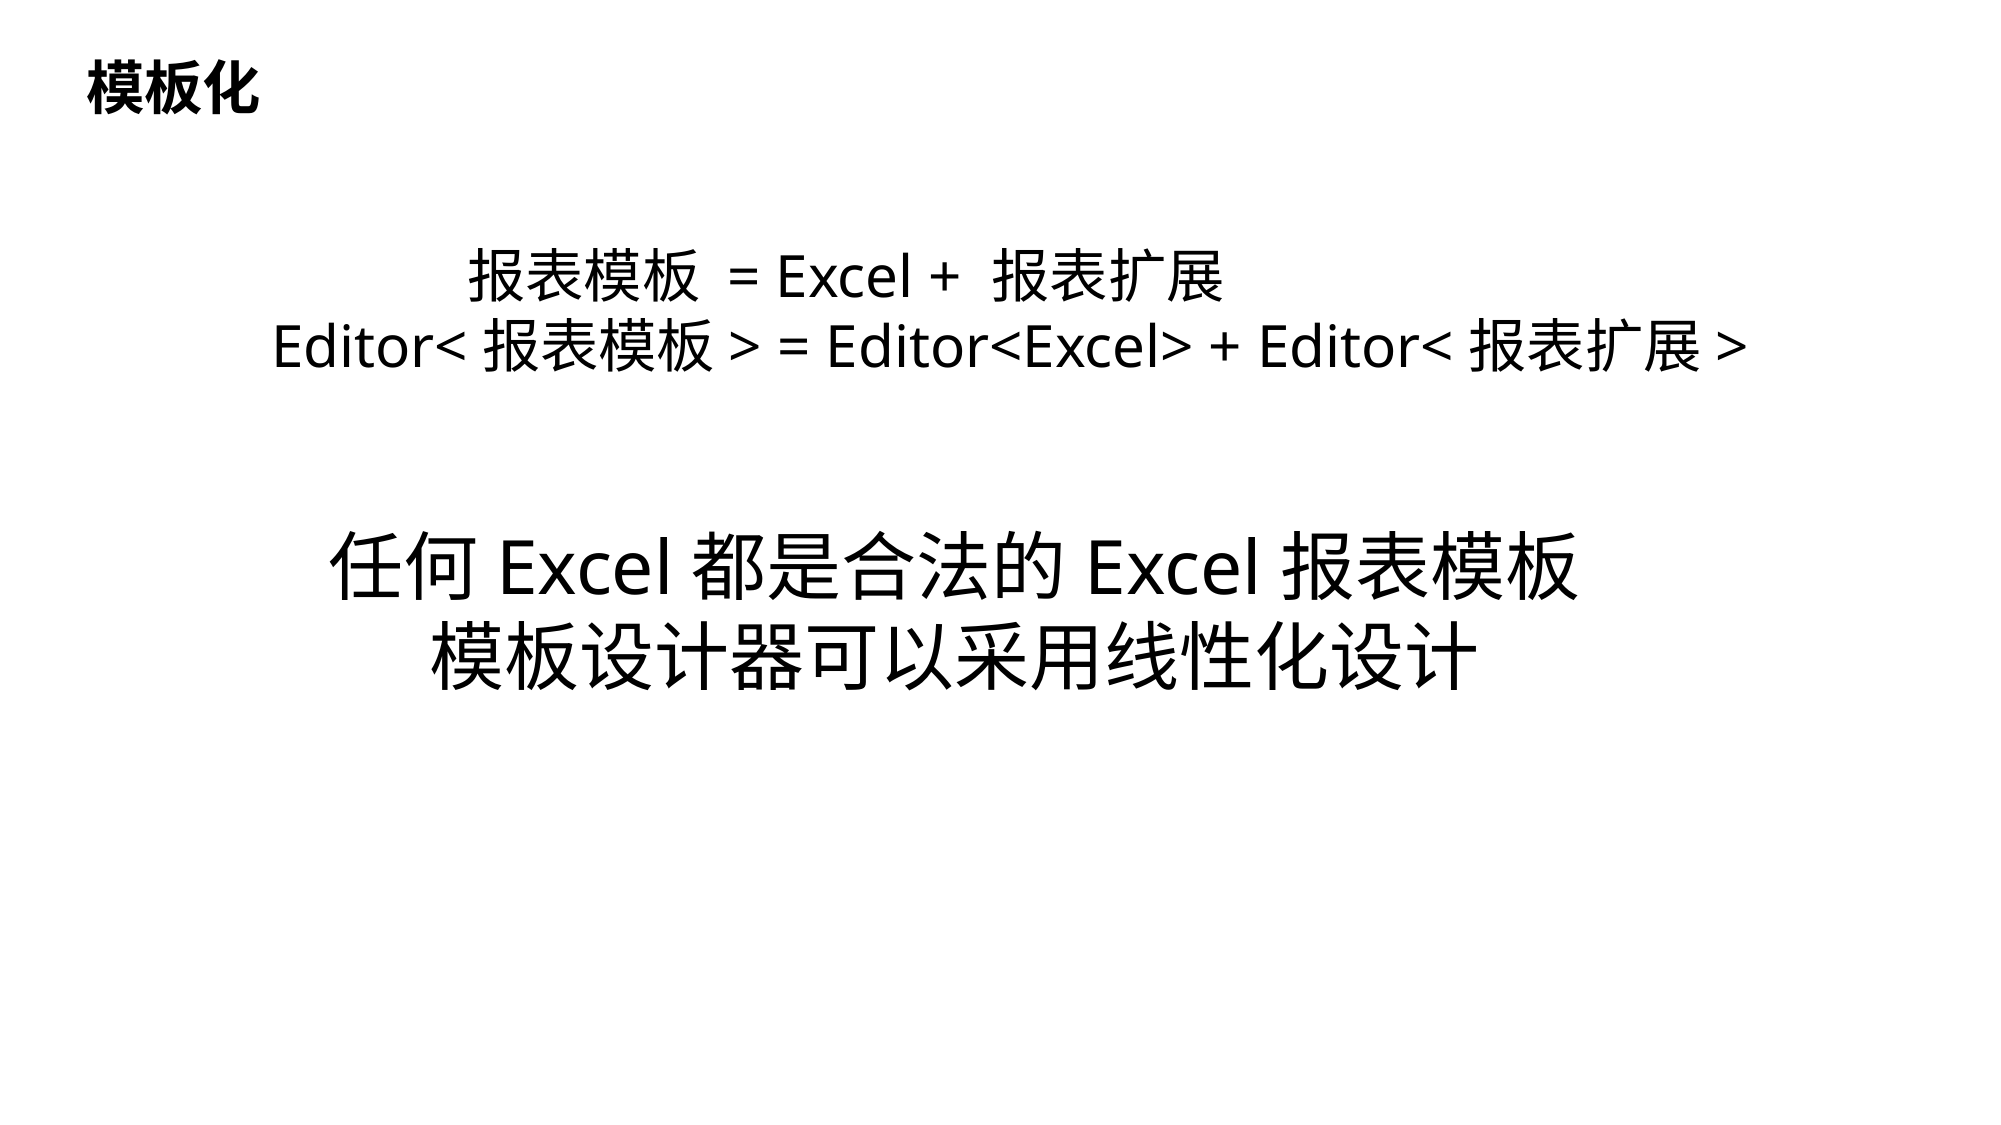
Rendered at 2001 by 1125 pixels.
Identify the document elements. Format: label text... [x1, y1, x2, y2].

text_box 模板化 [71, 43, 462, 129]
text_box 报表模板 = Excel + 报表扩展 Editor<报表模板> = Editor<Excel> + Editor<报表扩展> [256, 231, 1764, 387]
text_box 任何Excel都是合法的Excel报表模板 模板设计器可以采用线性化设计 [220, 511, 1688, 707]
